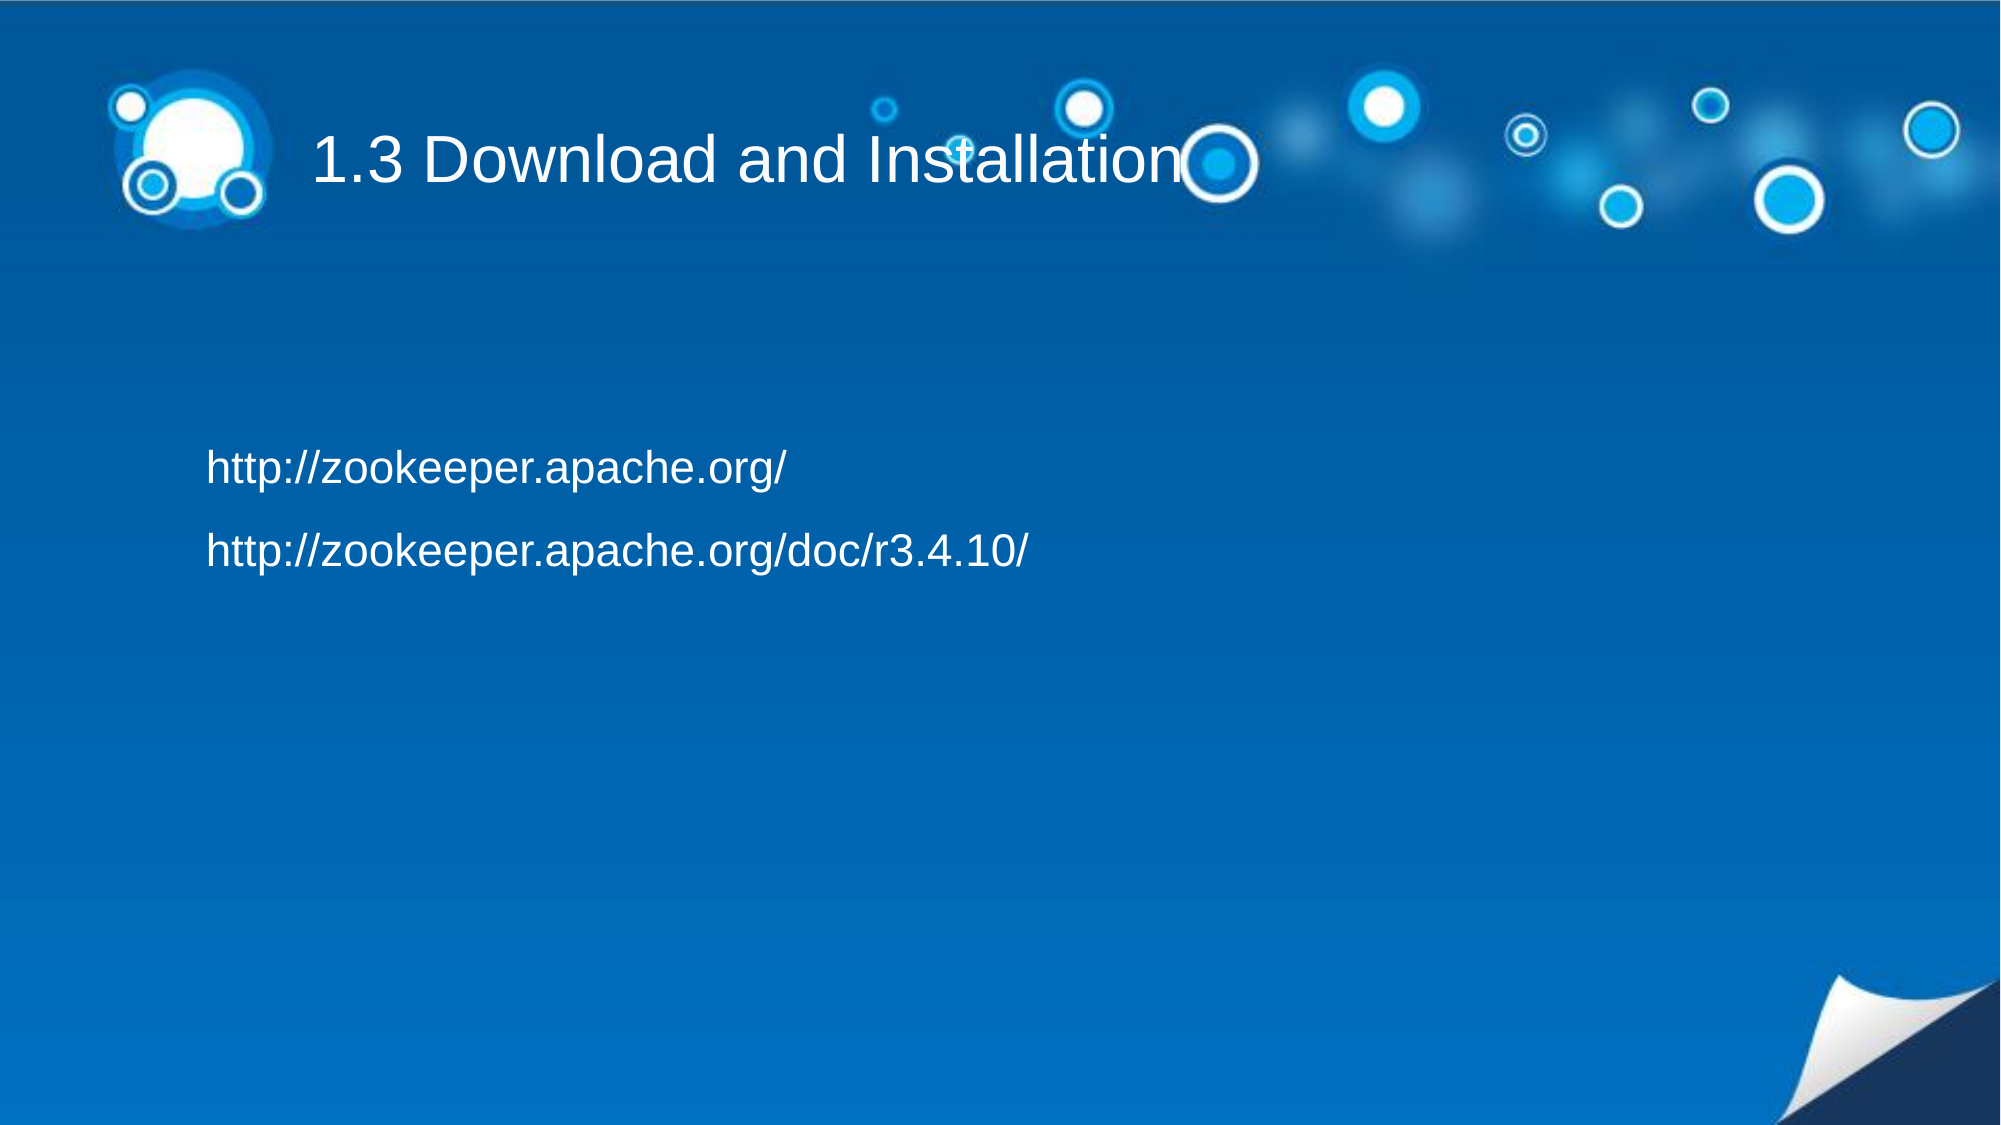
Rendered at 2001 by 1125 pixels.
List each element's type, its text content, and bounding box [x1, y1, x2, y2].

text_box 1.3 Download and Installation [296, 52, 1358, 271]
text_box http://zookeeper.apache.org/ http://zookeeper.apache.org/doc/r3.4.10/ [191, 360, 1724, 625]
picture [0, 0, 2001, 1125]
